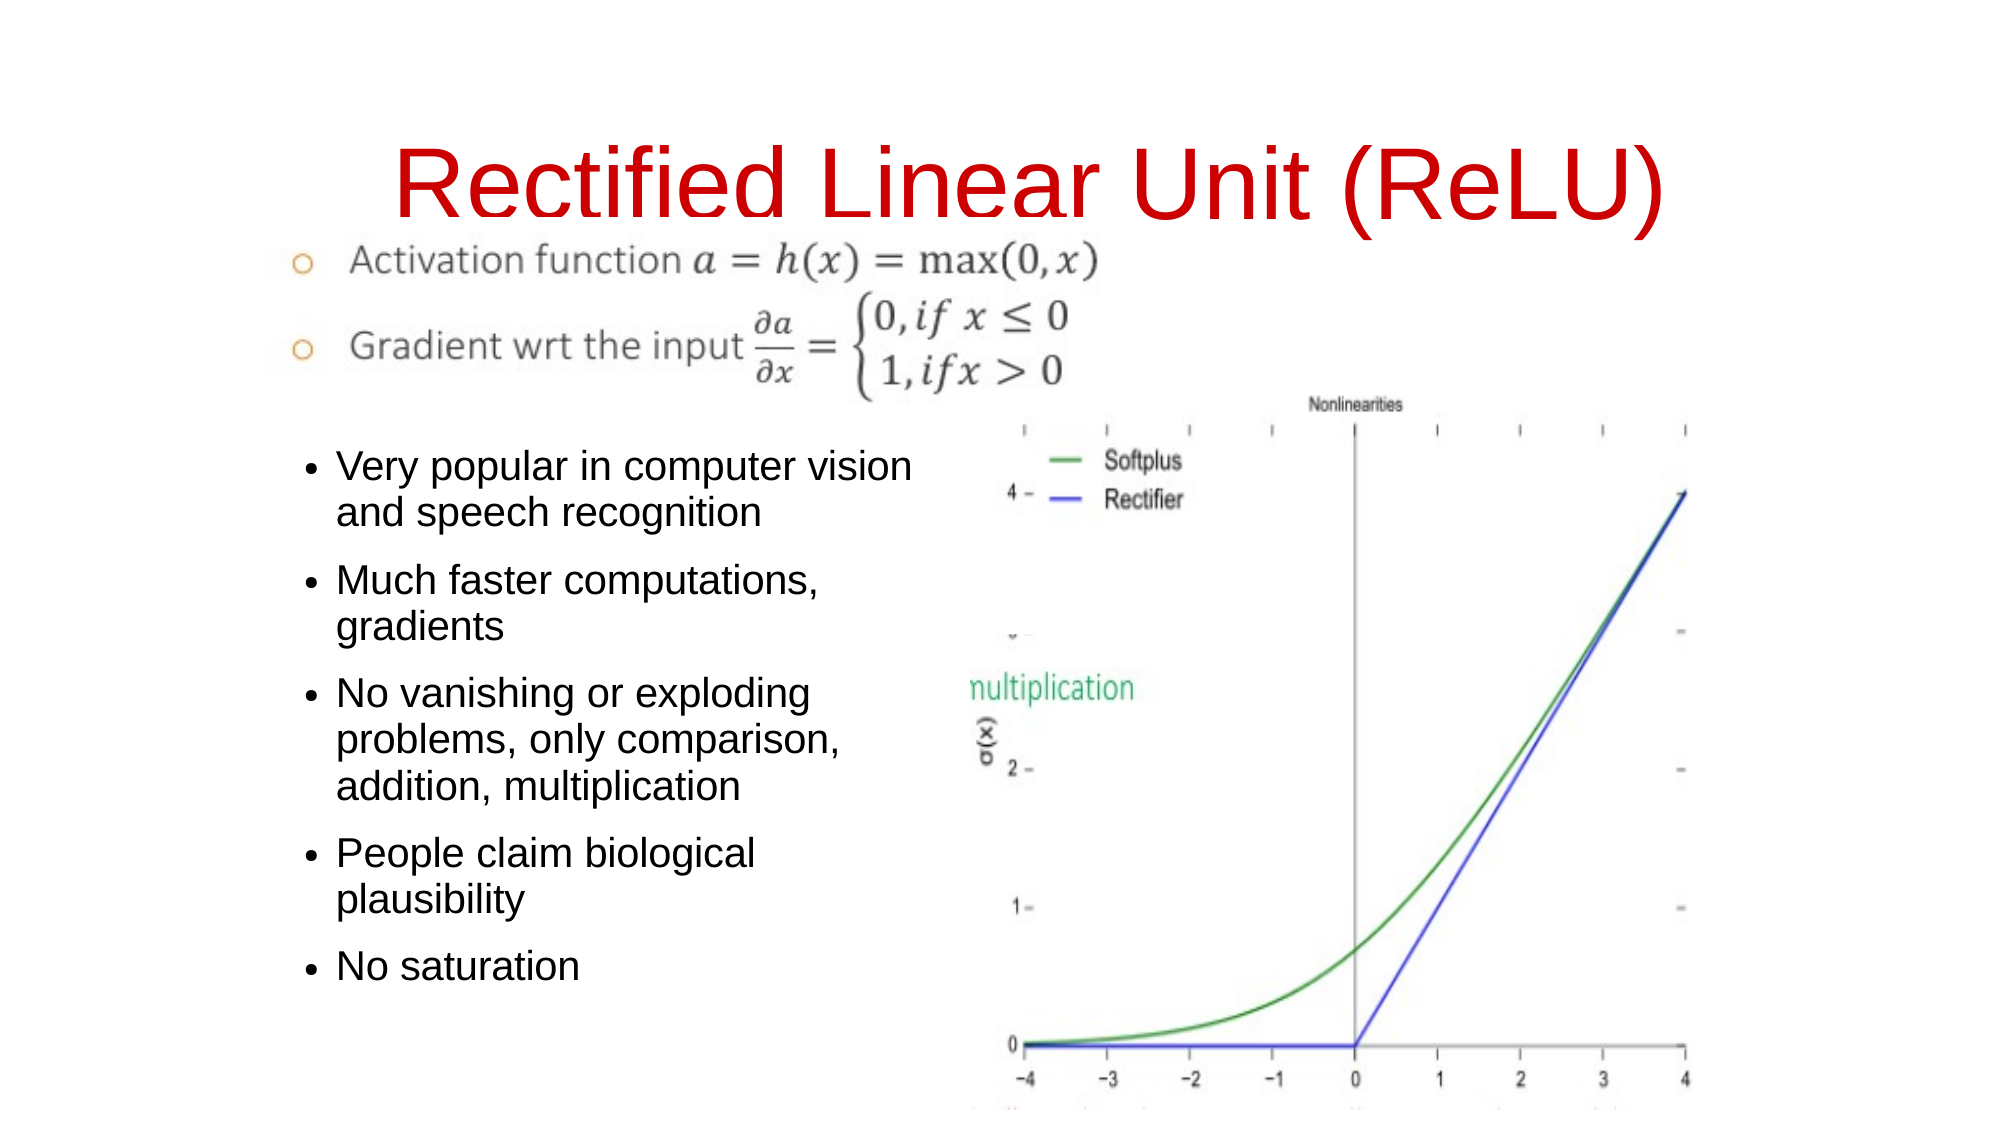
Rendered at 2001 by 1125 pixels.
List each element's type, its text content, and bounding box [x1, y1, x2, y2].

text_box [266, 217, 1693, 1110]
title Rectified Linear Unit (ReLU) [374, 33, 1940, 273]
